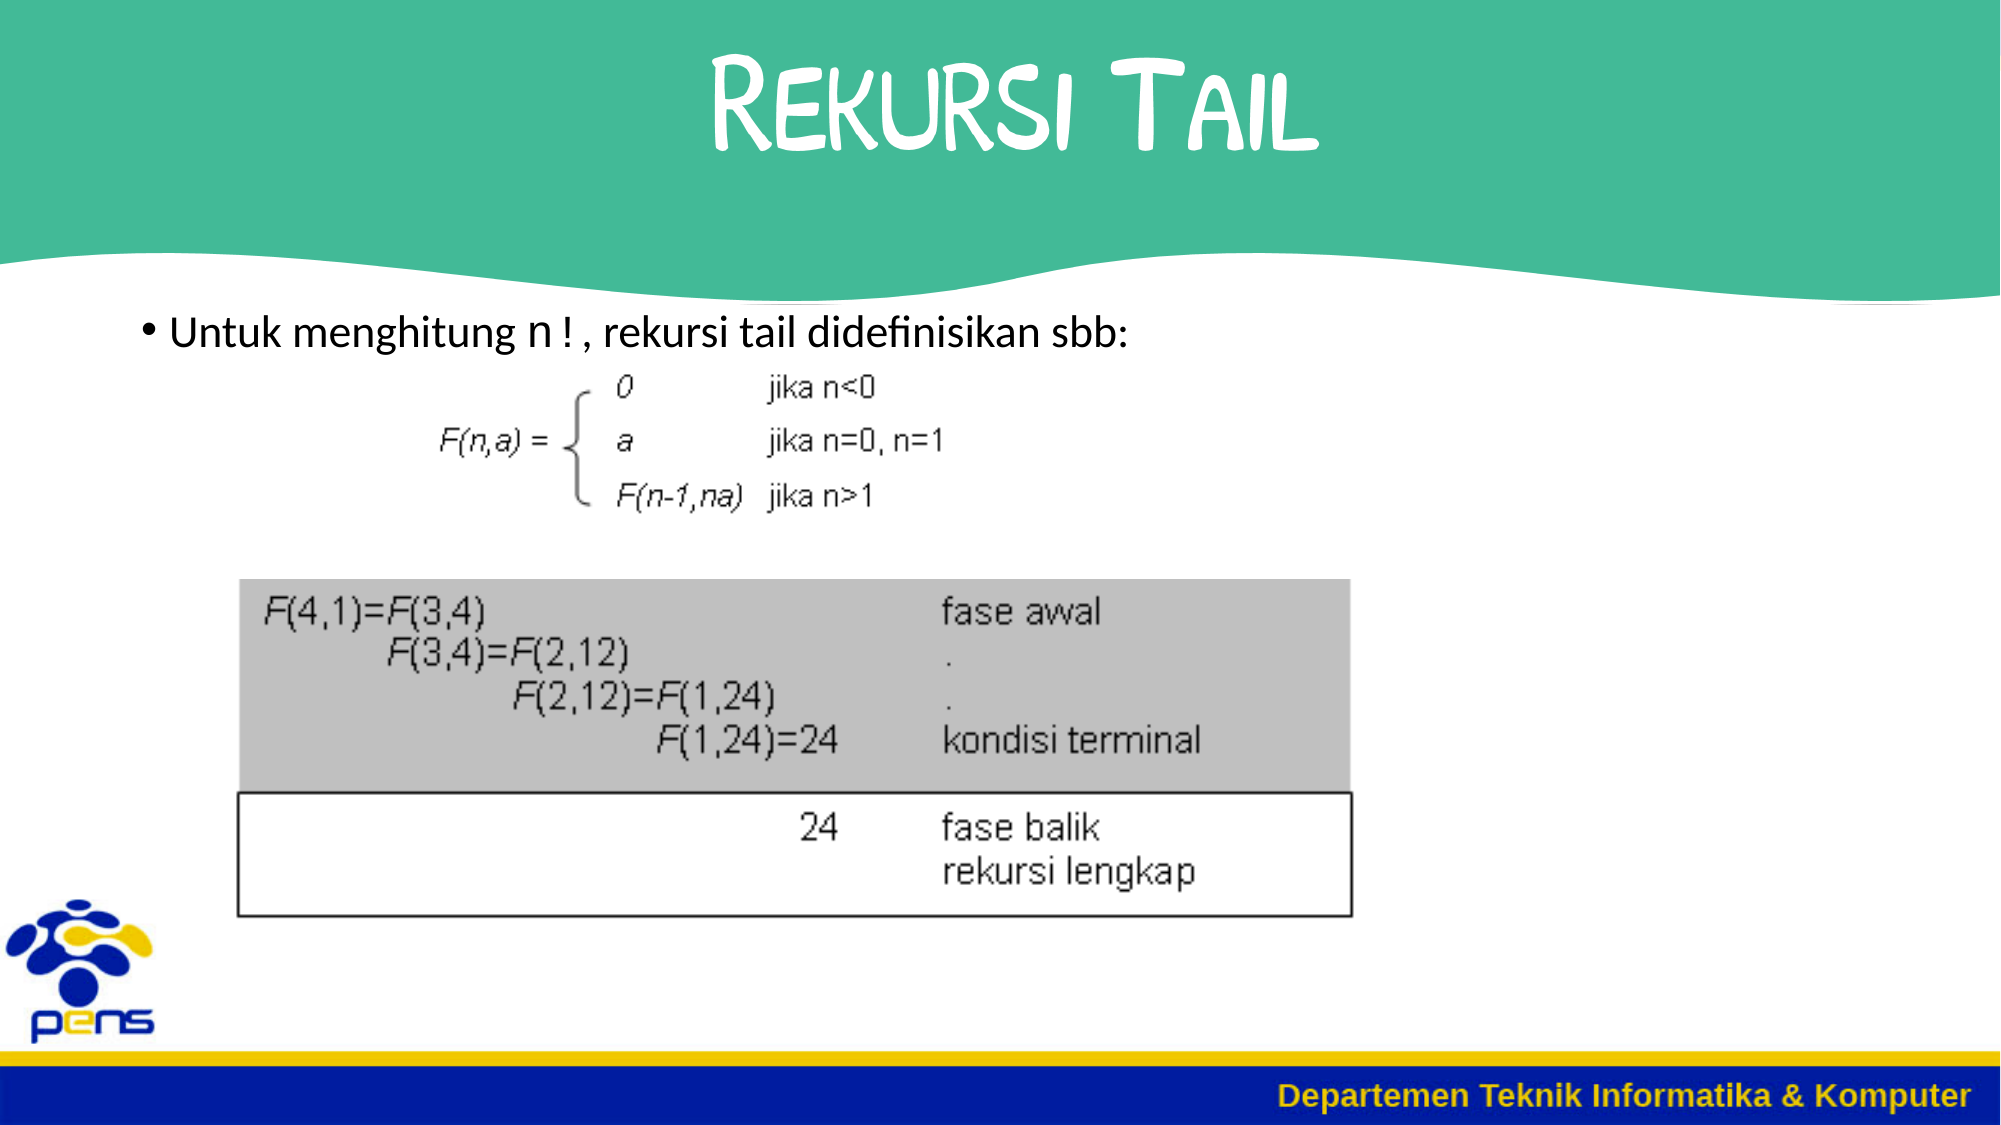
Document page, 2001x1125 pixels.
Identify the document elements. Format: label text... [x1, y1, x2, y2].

picture [0, 0, 2001, 1125]
list Untuk menghitung n!, rekursi tail didefinisikan sbb: c [126, 305, 1896, 1048]
